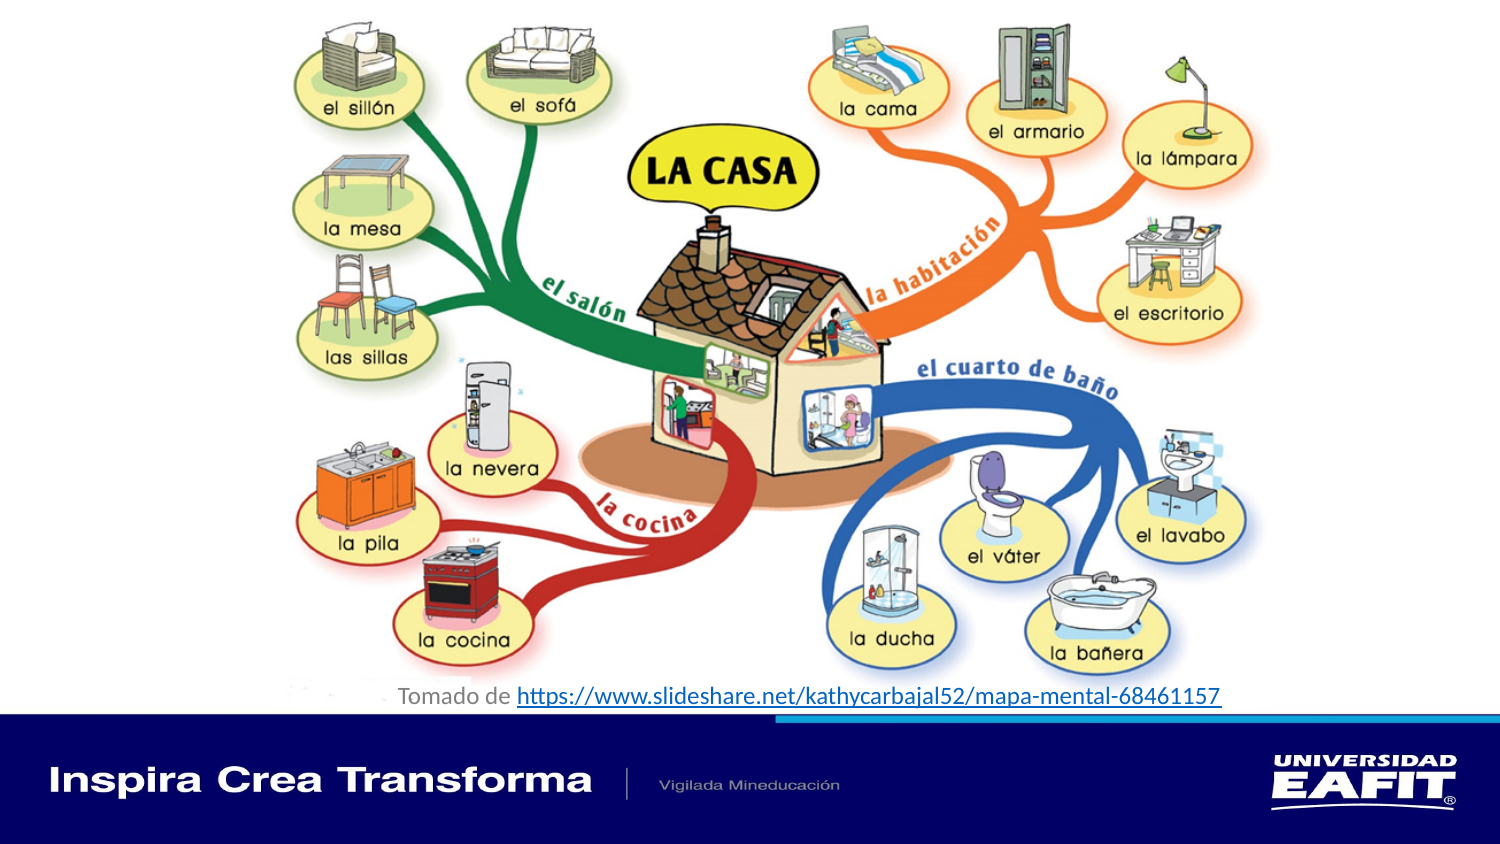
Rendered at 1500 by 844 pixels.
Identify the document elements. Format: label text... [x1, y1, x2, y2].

picture [0, 0, 1500, 844]
text_box Tomado de https://www.slideshare.net/kathycarbajal52/mapa-mental-68461157 [382, 712, 1244, 754]
